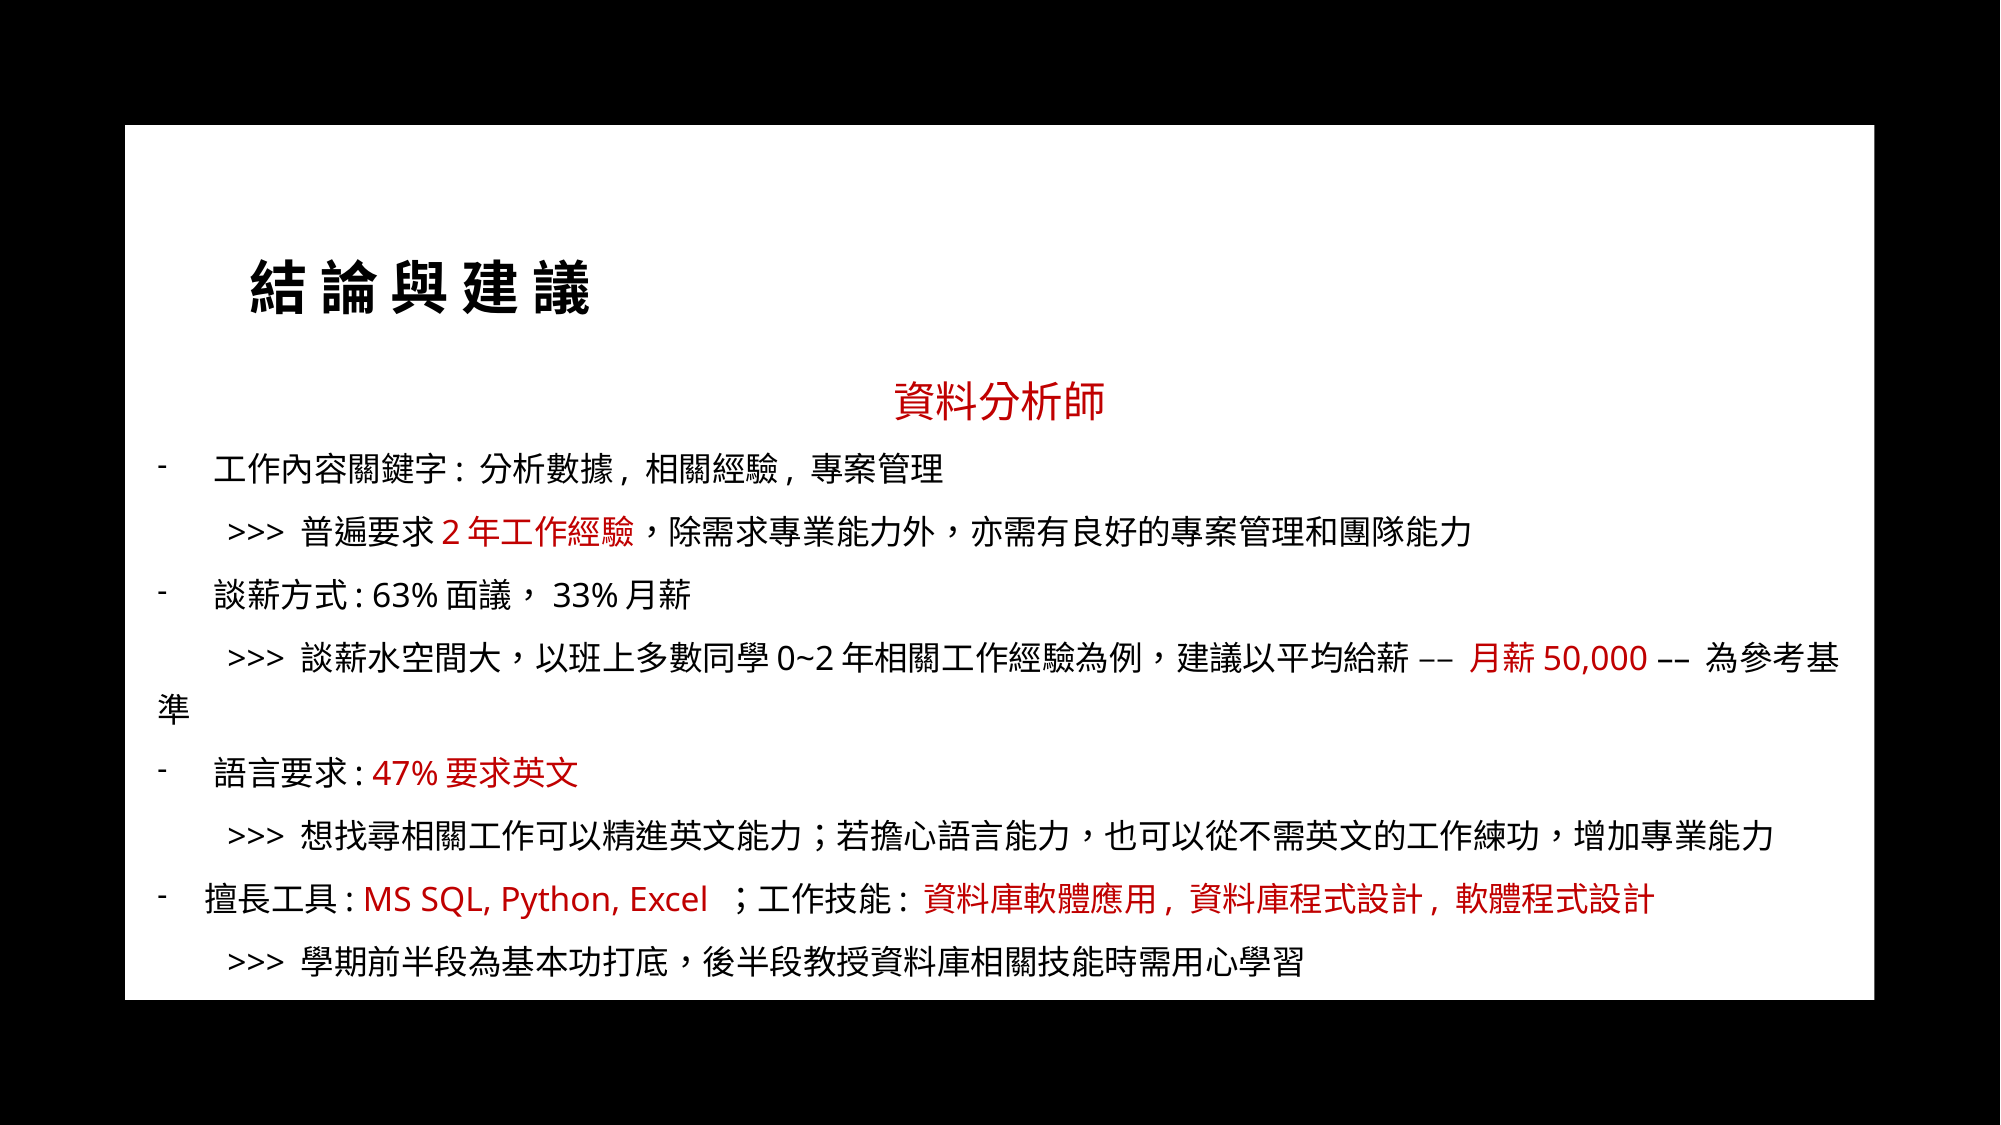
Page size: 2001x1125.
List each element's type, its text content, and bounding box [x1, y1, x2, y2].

text_box [124, 124, 1875, 1001]
text_box 資料分析師 工作內容關鍵字: 分析數據, 相關經驗, 專案管理 >>> 普遍要求2年工作經驗，除需求專業能力外，亦需有良好的專案管理和團隊能力 談薪方式: 63%面議，33%月薪 >>> 談薪水空間大，以班上多數同學0~2年相關工作經驗為例，建議以平均給薪 –– 月薪50,000 –– 為參考基準 語言要求: 47%要求英文 >>> 想找尋相關工作可以精進英文能力；若擔心語言能力，也可以從不需英文的工作練功，增加專業能力 擅長工具: MS SQL, Python, Excel ；工作技能: 資料庫軟體應用, 資料庫程式設計, 軟體程式設計 >>> 學期前半段為基本功打底，後半段教授資料庫相關技能時需用心學習 [142, 352, 1857, 989]
text_box [0, 0, 2000, 1125]
title 結論與建議 [234, 159, 1027, 329]
